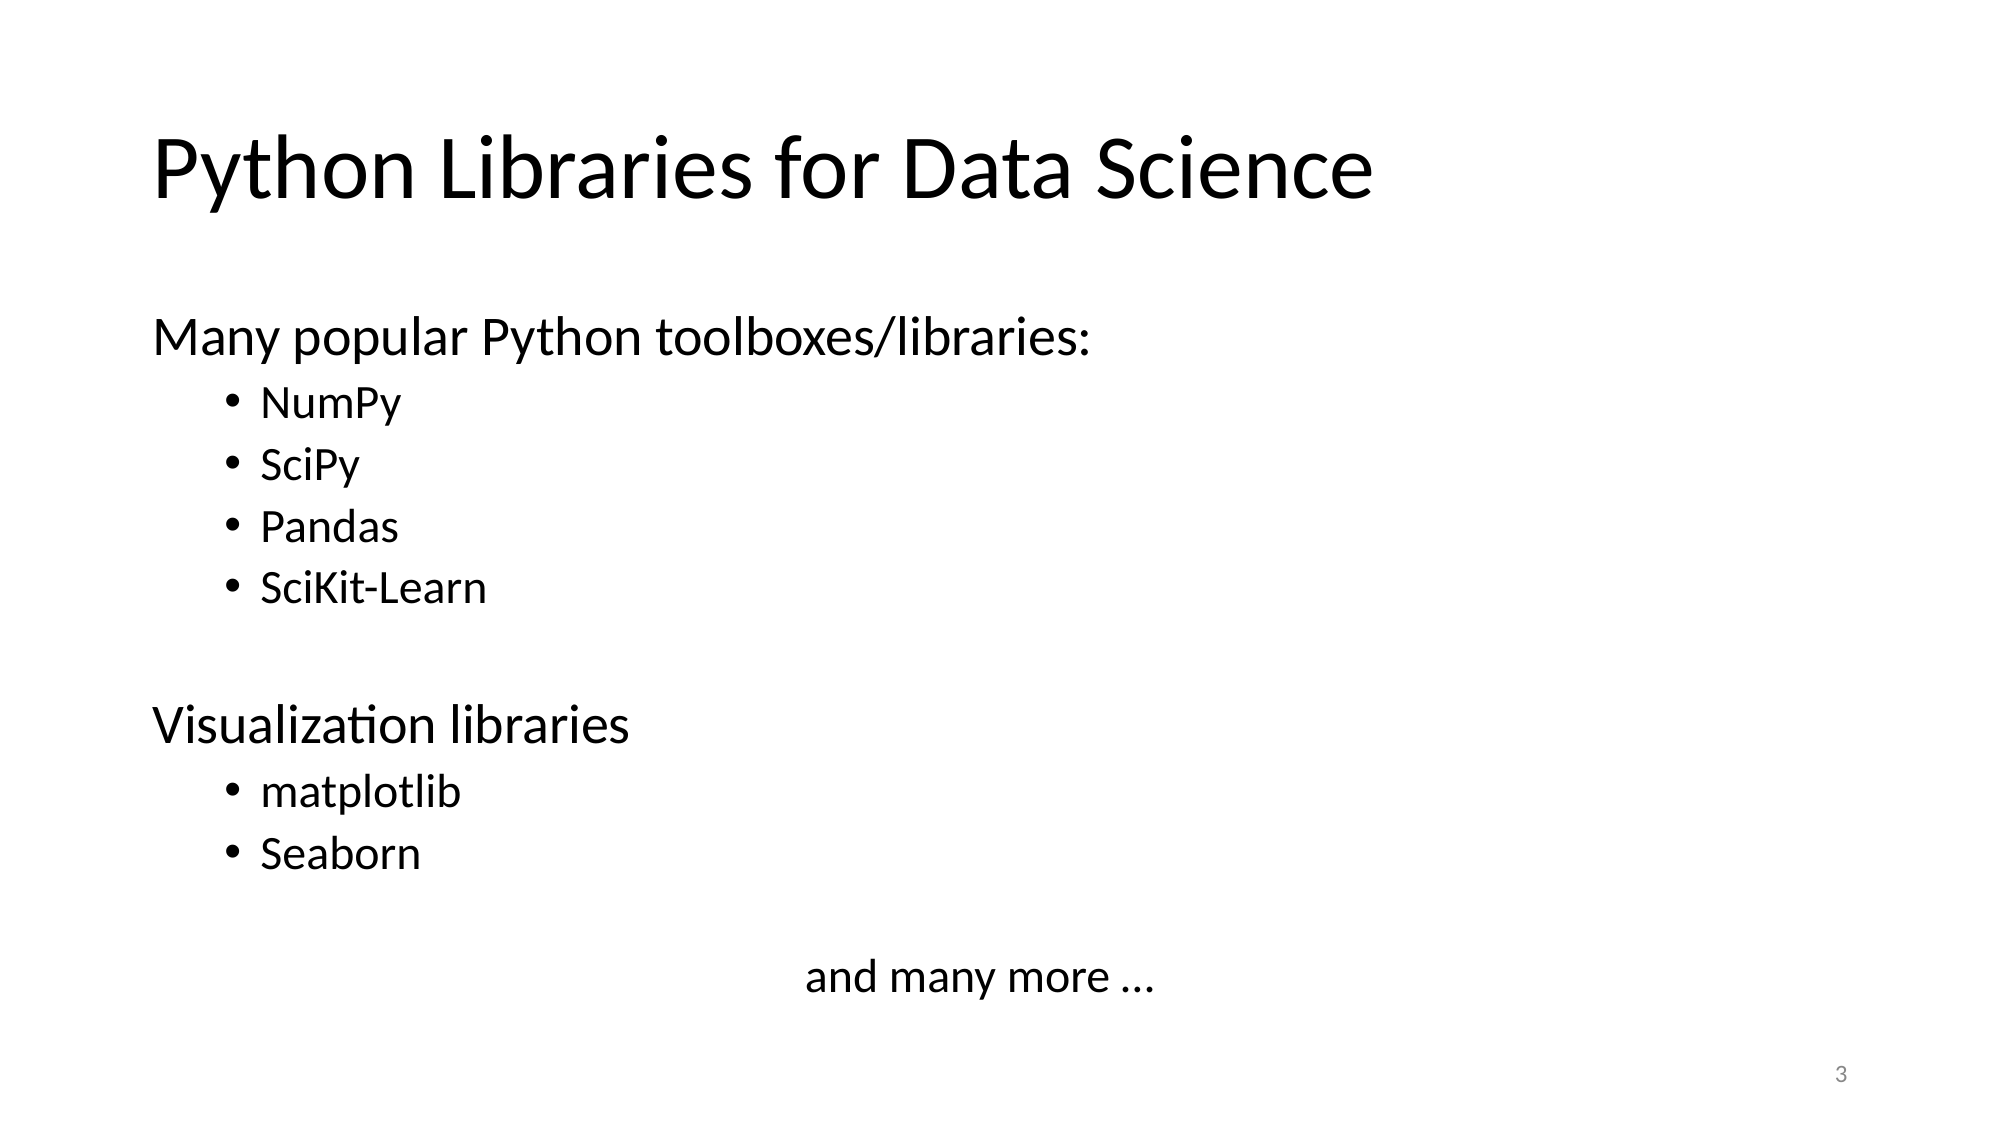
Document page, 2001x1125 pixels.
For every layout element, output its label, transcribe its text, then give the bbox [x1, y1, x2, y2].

slide_number ‹#› [1412, 1042, 1863, 1103]
title Python Libraries for Data Science [137, 59, 1863, 278]
list Many popular Python toolboxes/libraries: NumPy SciPy Pandas SciKit-Learn Visualization libraries matplotlib Seaborn and many more … [137, 299, 1863, 1014]
